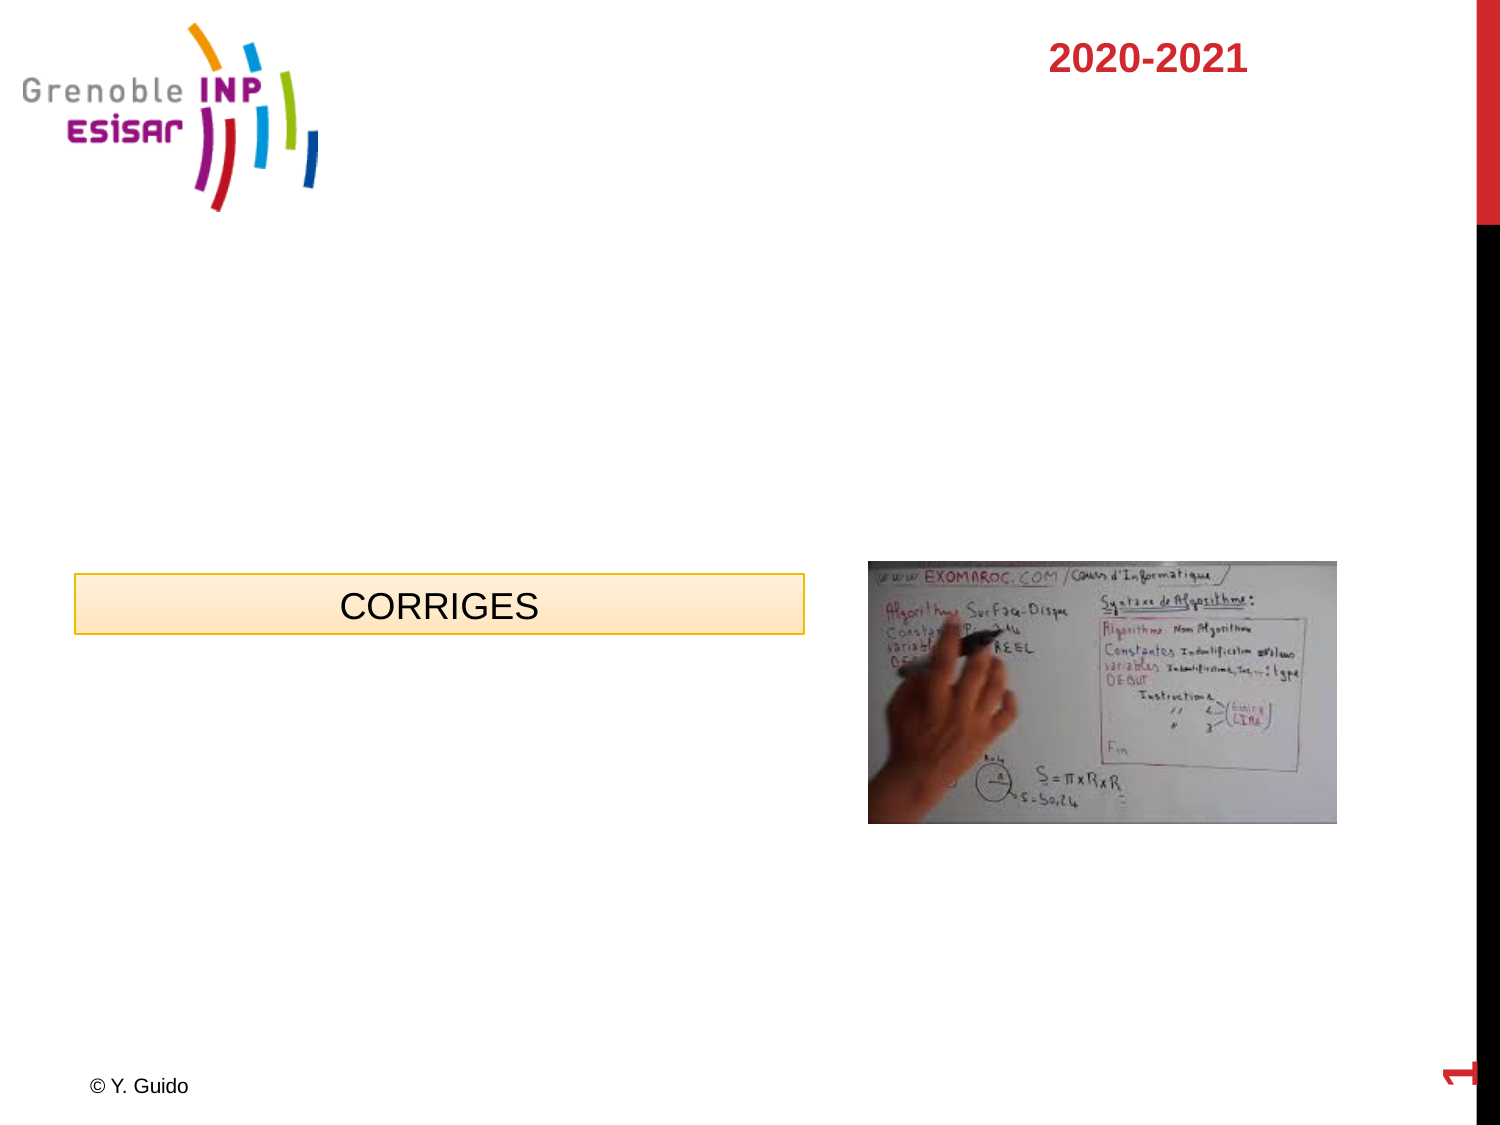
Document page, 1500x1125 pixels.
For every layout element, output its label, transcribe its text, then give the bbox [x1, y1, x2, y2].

picture [867, 560, 1338, 825]
picture [23, 23, 318, 212]
footer © Y. Guido [75, 1065, 638, 1112]
text_box 2020-2021 [1033, 23, 1438, 174]
slide_number 1 [1427, 887, 1488, 1104]
text_box CORRIGES [74, 573, 805, 635]
